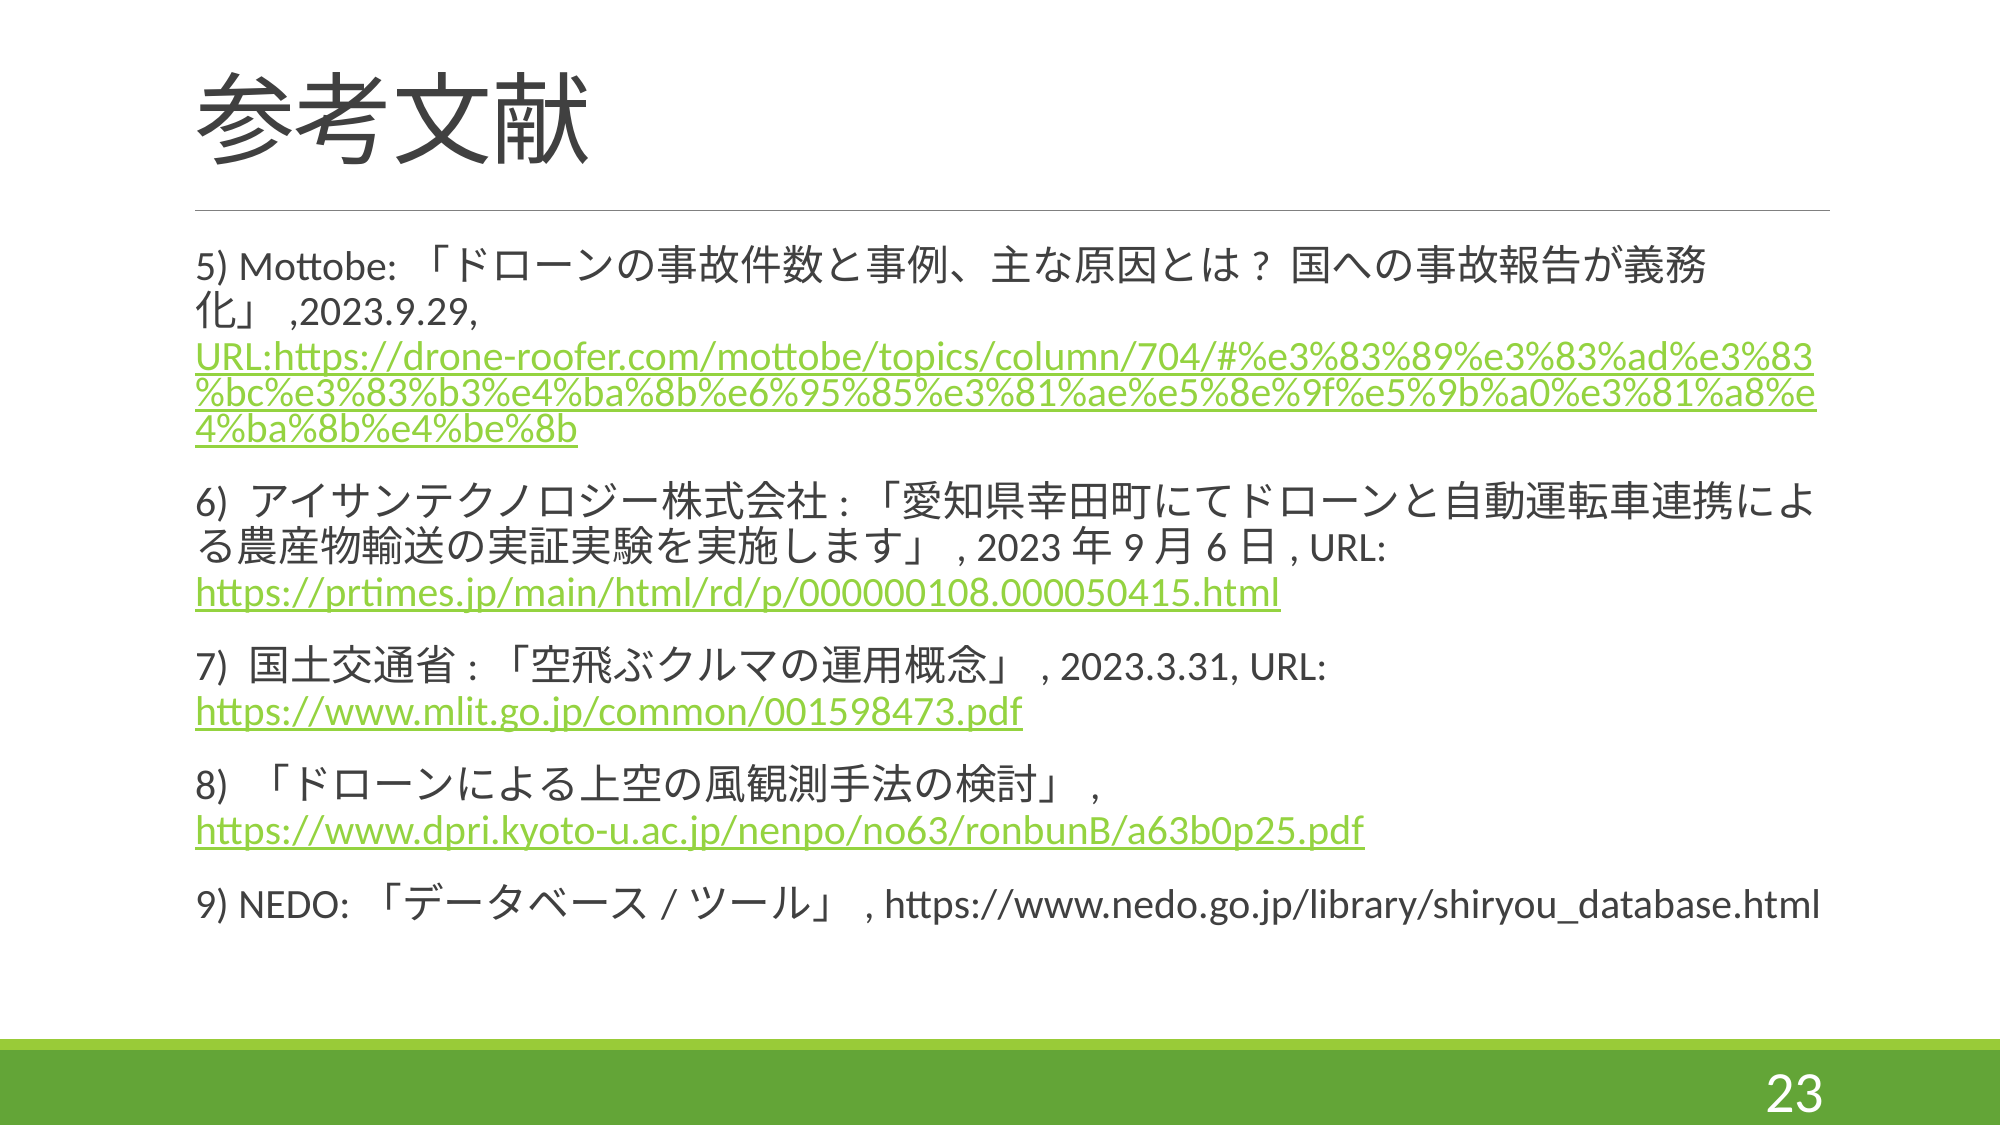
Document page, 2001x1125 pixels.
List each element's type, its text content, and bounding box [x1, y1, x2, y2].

list 5) Mottobe:「ドローンの事故件数と事例、主な原因とは? 国への事故報告が義務化」,2023.9.29, URL:https://drone-roofer.com/mottobe/topics/column/704/#%e3%83%89%e3%83%ad%e3%83%bc%e3%83%b3%e4%ba%8b%e6%95%85%e3%81%ae%e5%8e%9f%e5%9b%a0%e3%81%a8%e4%ba%8b%e4%be%8b 6) アイサンテクノロジー株式会社:「愛知県幸田町にてドローンと自動運転車連携による農産物輸送の実証実験を実施します」, 2023年9月6日, URL: https://prtimes.jp/main/html/rd/p/000000108.000050415.html 7) 国土交通省:「空飛ぶクルマの運用概念」, 2023.3.31, URL: https://www.mlit.go.jp/common/001598473.pdf 8) 「ドローンによる上空の風観測手法の検討」, https://www.dpri.kyoto-u.ac.jp/nenpo/no63/ronbunB/a63b0p25.pdf 9) NEDO:「データベース/ツール」, https://www.nedo.go.jp/library/shiryou_database.html [180, 236, 1830, 1040]
title 参考文献 [180, 47, 1830, 185]
slide_number 23 [1624, 1059, 1840, 1120]
